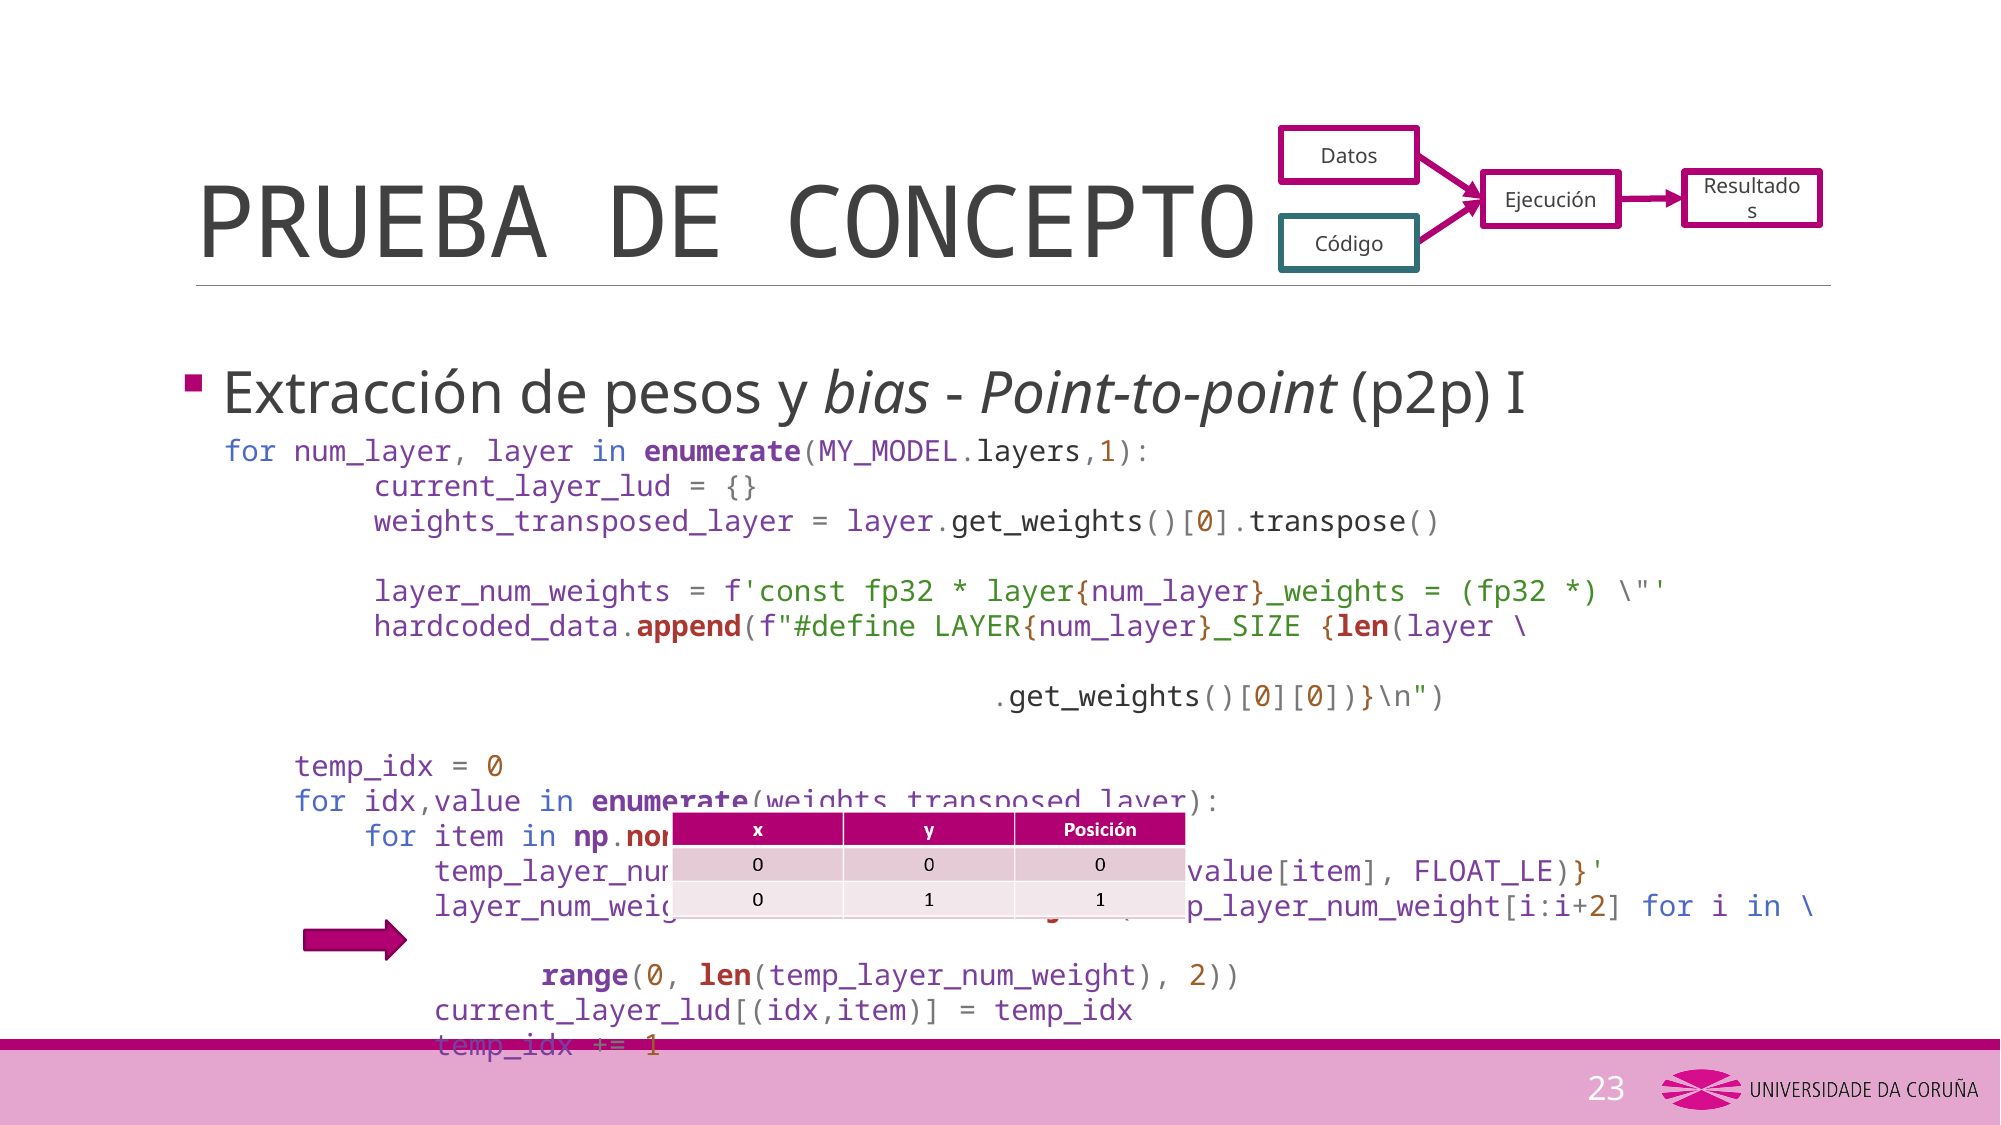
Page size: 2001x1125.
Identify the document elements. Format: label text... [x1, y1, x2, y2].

list Extracción de pesos y bias - Point-to-point (p2p) I [180, 312, 1830, 494]
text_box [1280, 127, 1821, 271]
picture [1860, 1068, 1980, 1111]
picture [668, 806, 1188, 919]
text_box [303, 919, 407, 961]
title PRUEBA DE CONCEPTO [180, 47, 1830, 285]
text_box for num_layer, layer in enumerate(MY_MODEL.layers,1): current_layer_lud = {} weights_transposed_layer = layer.get_weights()[0].transpose() layer_num_weights = f'const fp32 * layer{num_layer}_weights = (fp32 *) \"' hardcoded_data.append(f"#define LAYER{num_layer}_SIZE {len(layer \ .get_weights()[0][0])}\n") temp_idx = 0 for idx,value in enumerate(weights_transposed_layer): for item in np.nonzero(value)[0]: temp_layer_num_weight = f'{np_value_to_hex(value[item], FLOAT_LE)}' layer_num_weights += r"\x" + r"\x".join(temp_layer_num_weight[i:i+2] for i in \ range(0, len(temp_layer_num_weight), 2)) current_layer_lud[(idx,item)] = temp_idx temp_idx += 1 [209, 424, 1860, 1125]
